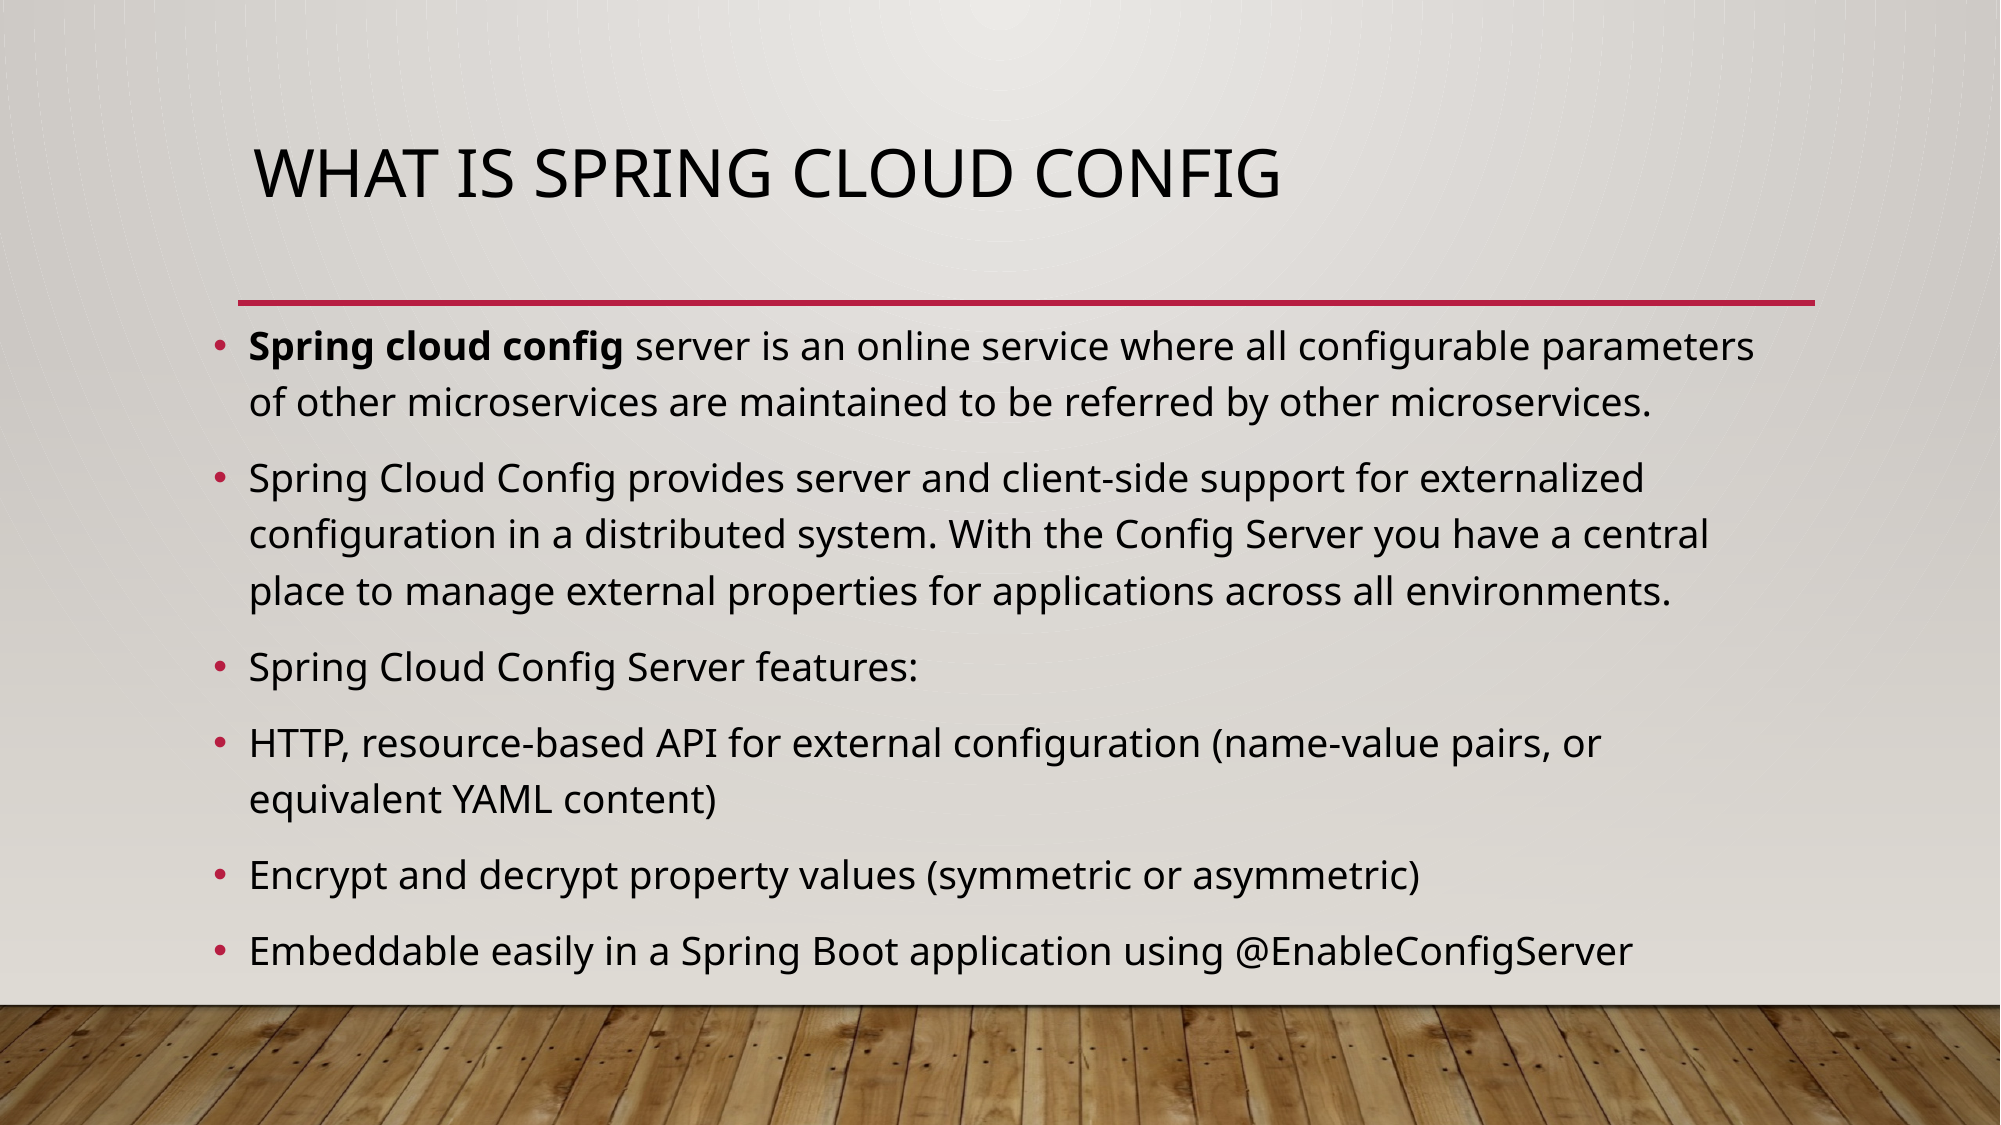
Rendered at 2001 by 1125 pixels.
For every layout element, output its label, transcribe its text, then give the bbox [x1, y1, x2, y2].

picture [0, 1005, 2000, 1125]
list Spring cloud config server is an online service where all configurable parameters of other microservices are maintained to be referred by other microservices. Spring Cloud Config provides server and client-side support for externalized configuration in a distributed system. With the Config Server you have a central place to manage external properties for applications across all environments. Spring Cloud Config Server features: HTTP, resource-based API for external configuration (name-value pairs, or equivalent YAML content) Encrypt and decrypt property values (symmetric or asymmetric) Embeddable easily in a Spring Boot application using @EnableConfigServer [198, 304, 1814, 993]
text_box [422, 59, 1983, 279]
title What is Spring cloud config [238, 131, 1814, 304]
